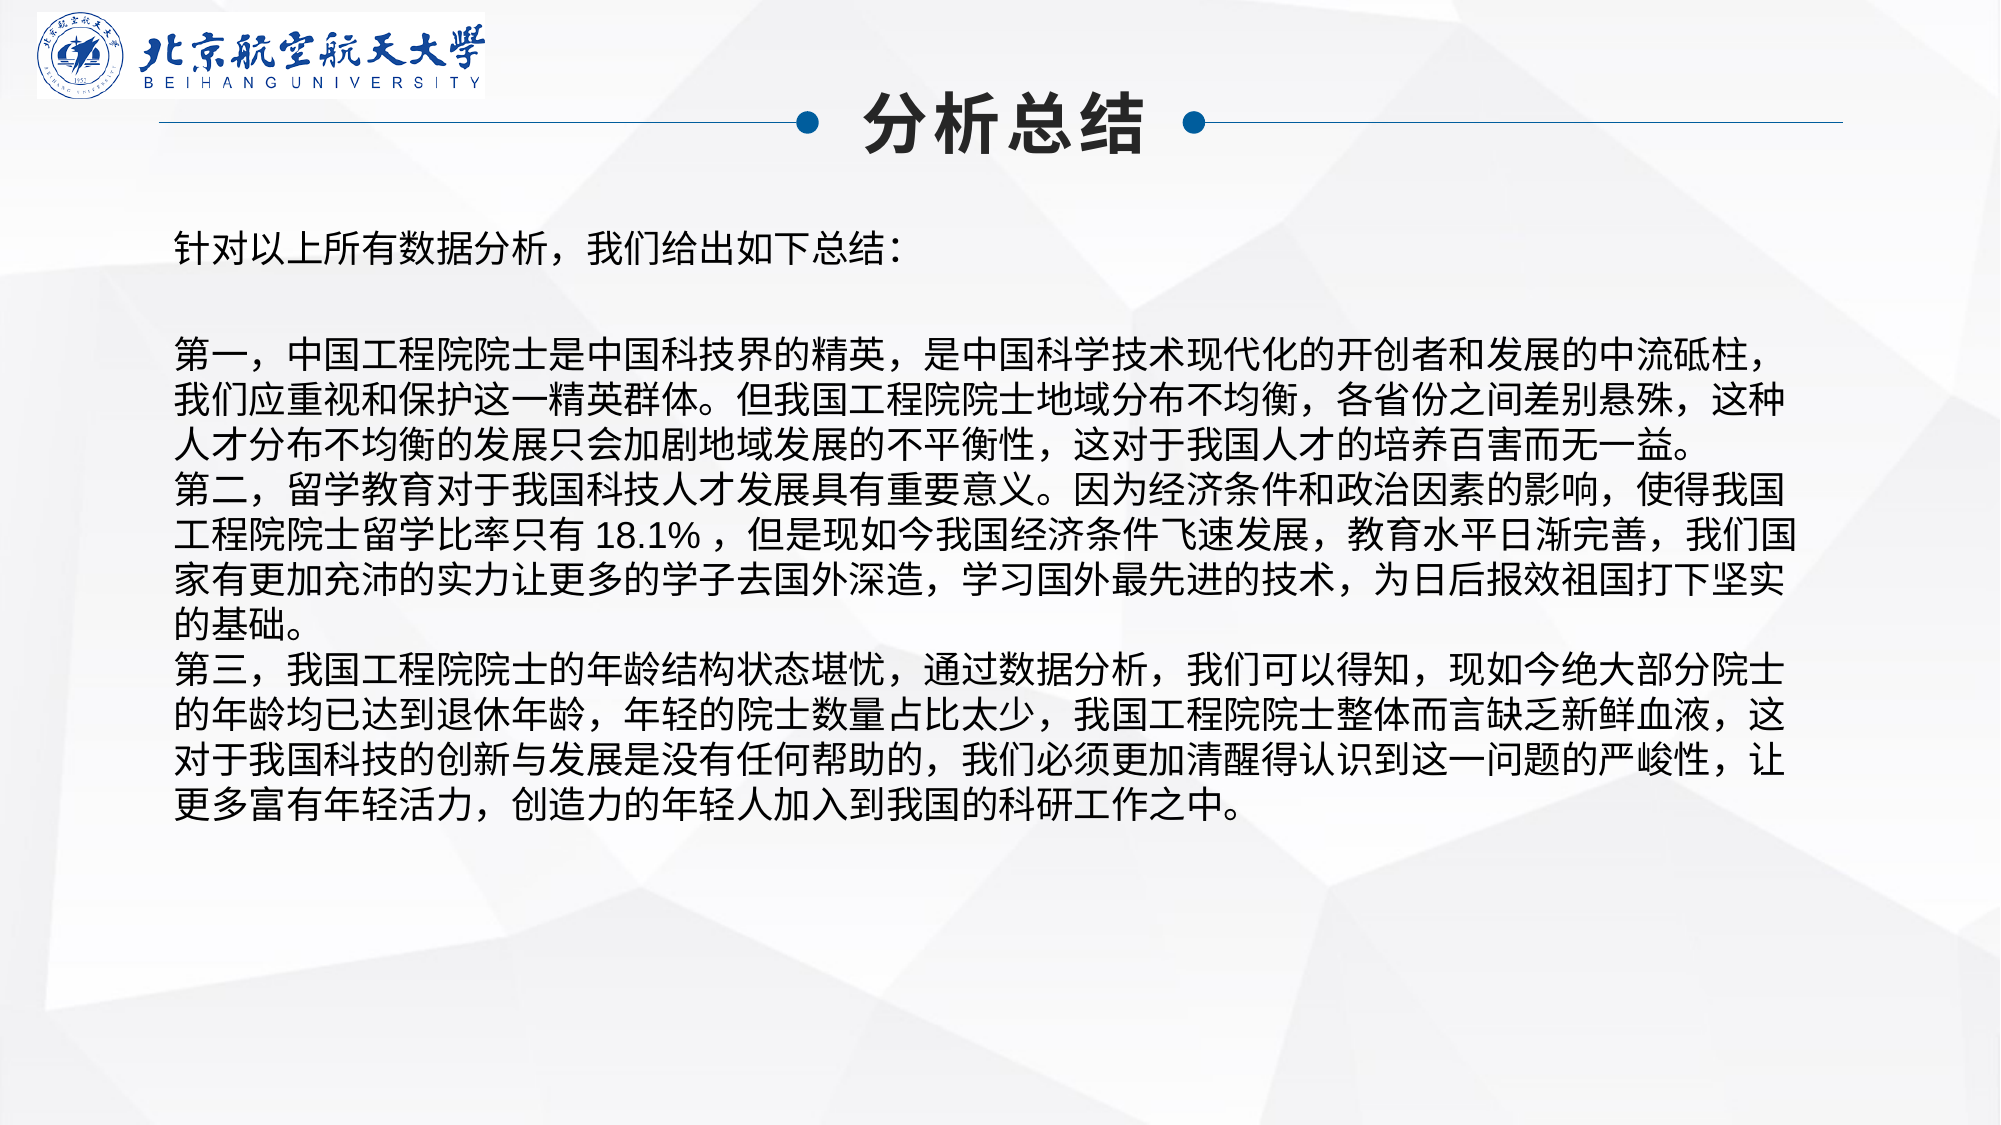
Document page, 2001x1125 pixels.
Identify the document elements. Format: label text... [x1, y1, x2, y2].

text_box 第一，中国工程院院士是中国科技界的精英，是中国科学技术现代化的开创者和发展的中流砥柱，我们应重视和保护这一精英群体。但我国工程院院士地域分布不均衡，各省份之间差别悬殊，这种人才分布不均衡的发展只会加剧地域发展的不平衡性，这对于我国人才的培养百害而无一益。 第二，留学教育对于我国科技人才发展具有重要意义。因为经济条件和政治因素的影响，使得我国工程院院士留学比率只有18.1%，但是现如今我国经济条件飞速发展，教育水平日渐完善，我们国家有更加充沛的实力让更多的学子去国外深造，学习国外最先进的技术，为日后报效祖国打下坚实的基础。 第三，我国工程院院士的年龄结构状态堪忧，通过数据分析，我们可以得知，现如今绝大部分院士的年龄均已达到退休年龄，年轻的院士数量占比太少，我国工程院院士整体而言缺乏新鲜血液，这对于我国科技的创新与发展是没有任何帮助的，我们必须更加清醒得认识到这一问题的严峻性，让更多富有年轻活力，创造力的年轻人加入到我国的科研工作之中。 [158, 323, 1818, 834]
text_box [158, 111, 819, 134]
text_box 针对以上所有数据分析，我们给出如下总结： [158, 217, 1468, 323]
text_box 分析总结 [846, 74, 1162, 170]
picture [0, 0, 2000, 1125]
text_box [1182, 111, 1843, 134]
